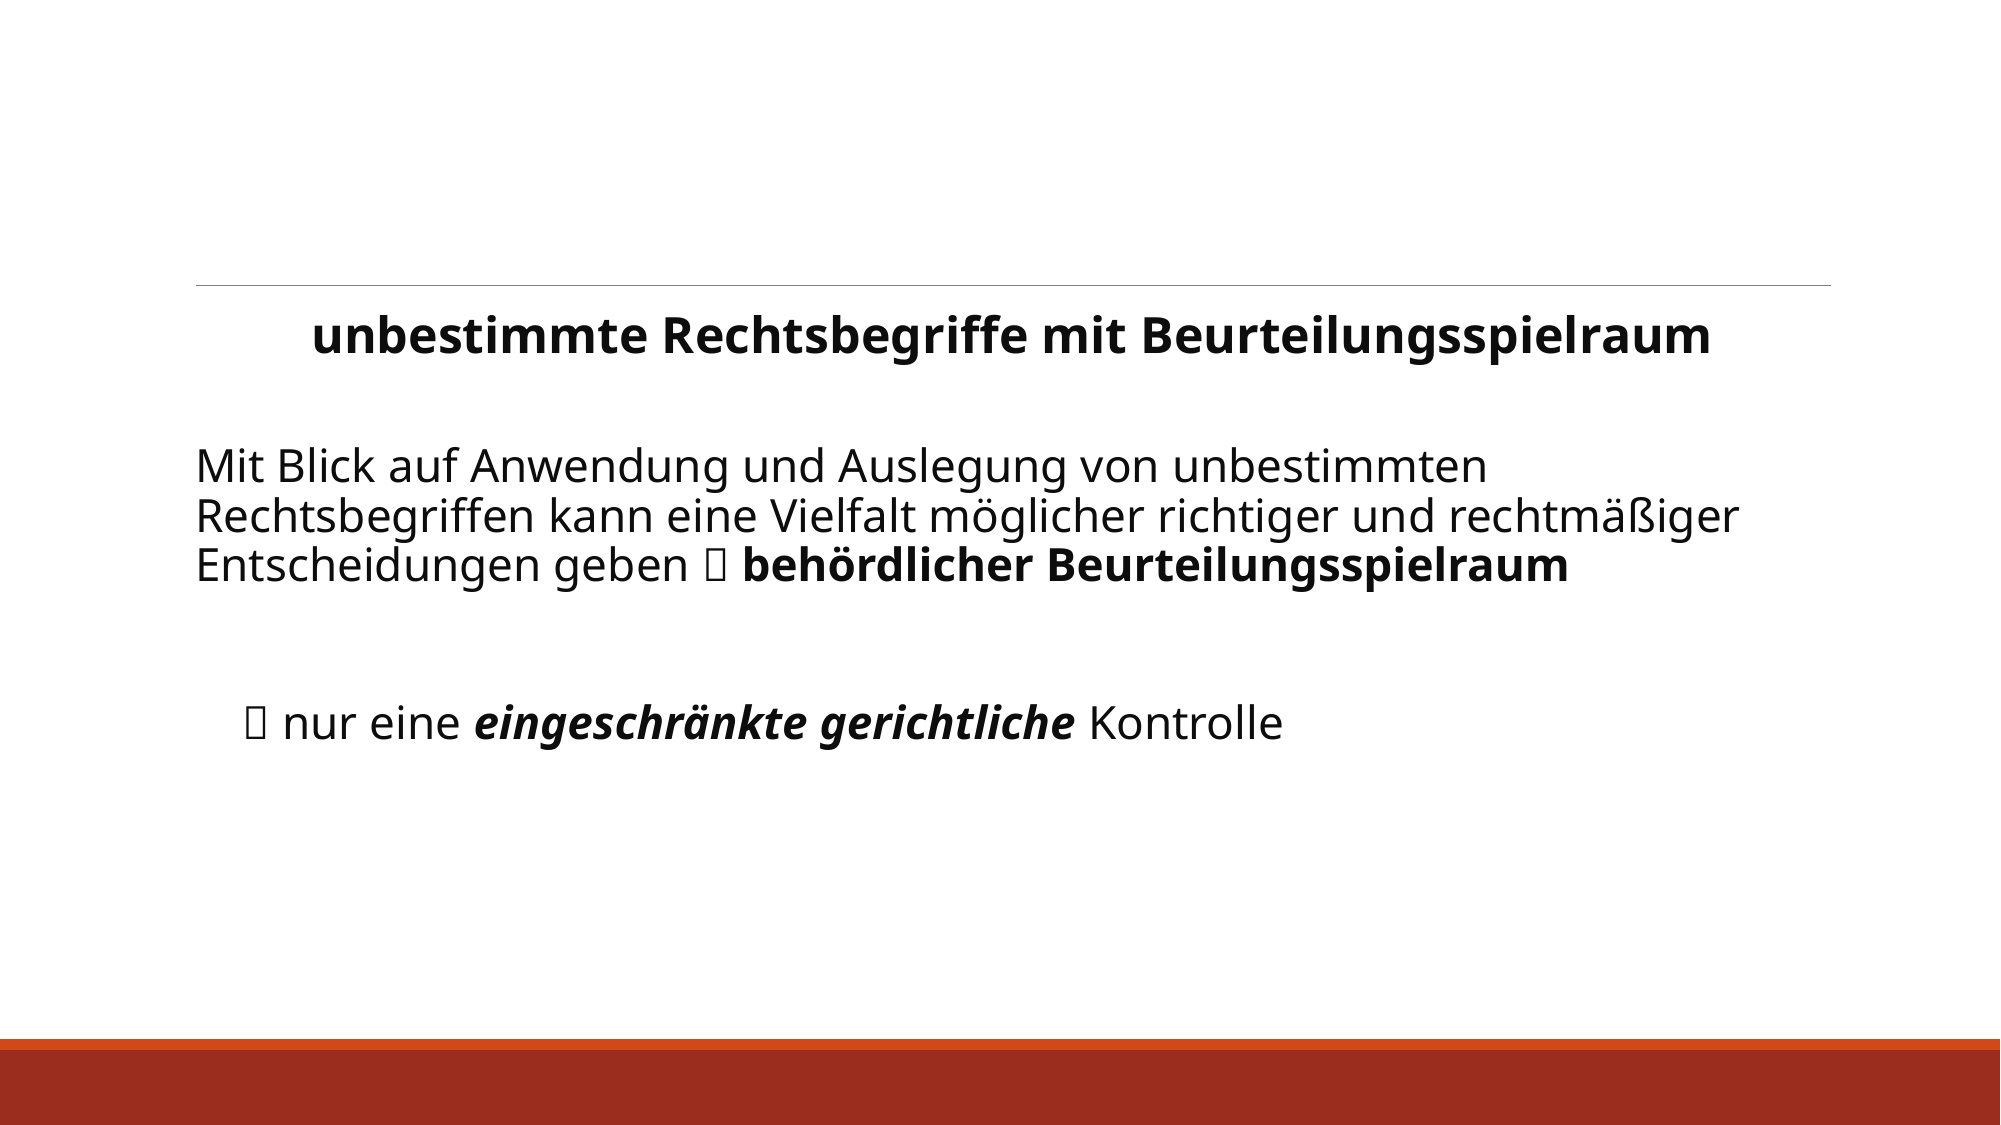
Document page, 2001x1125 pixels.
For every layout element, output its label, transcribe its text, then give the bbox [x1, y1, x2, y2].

list unbestimmte Rechtsbegriffe mit Beurteilungsspielraum Mit Blick auf Anwendung und Auslegung von unbestimmten Rechtsbegriffen kann eine Vielfalt möglicher richtiger und rechtmäßiger Entscheidungen geben  behördlicher Beurteilungsspielraum  nur eine eingeschränkte gerichtliche Kontrolle [180, 302, 1830, 963]
